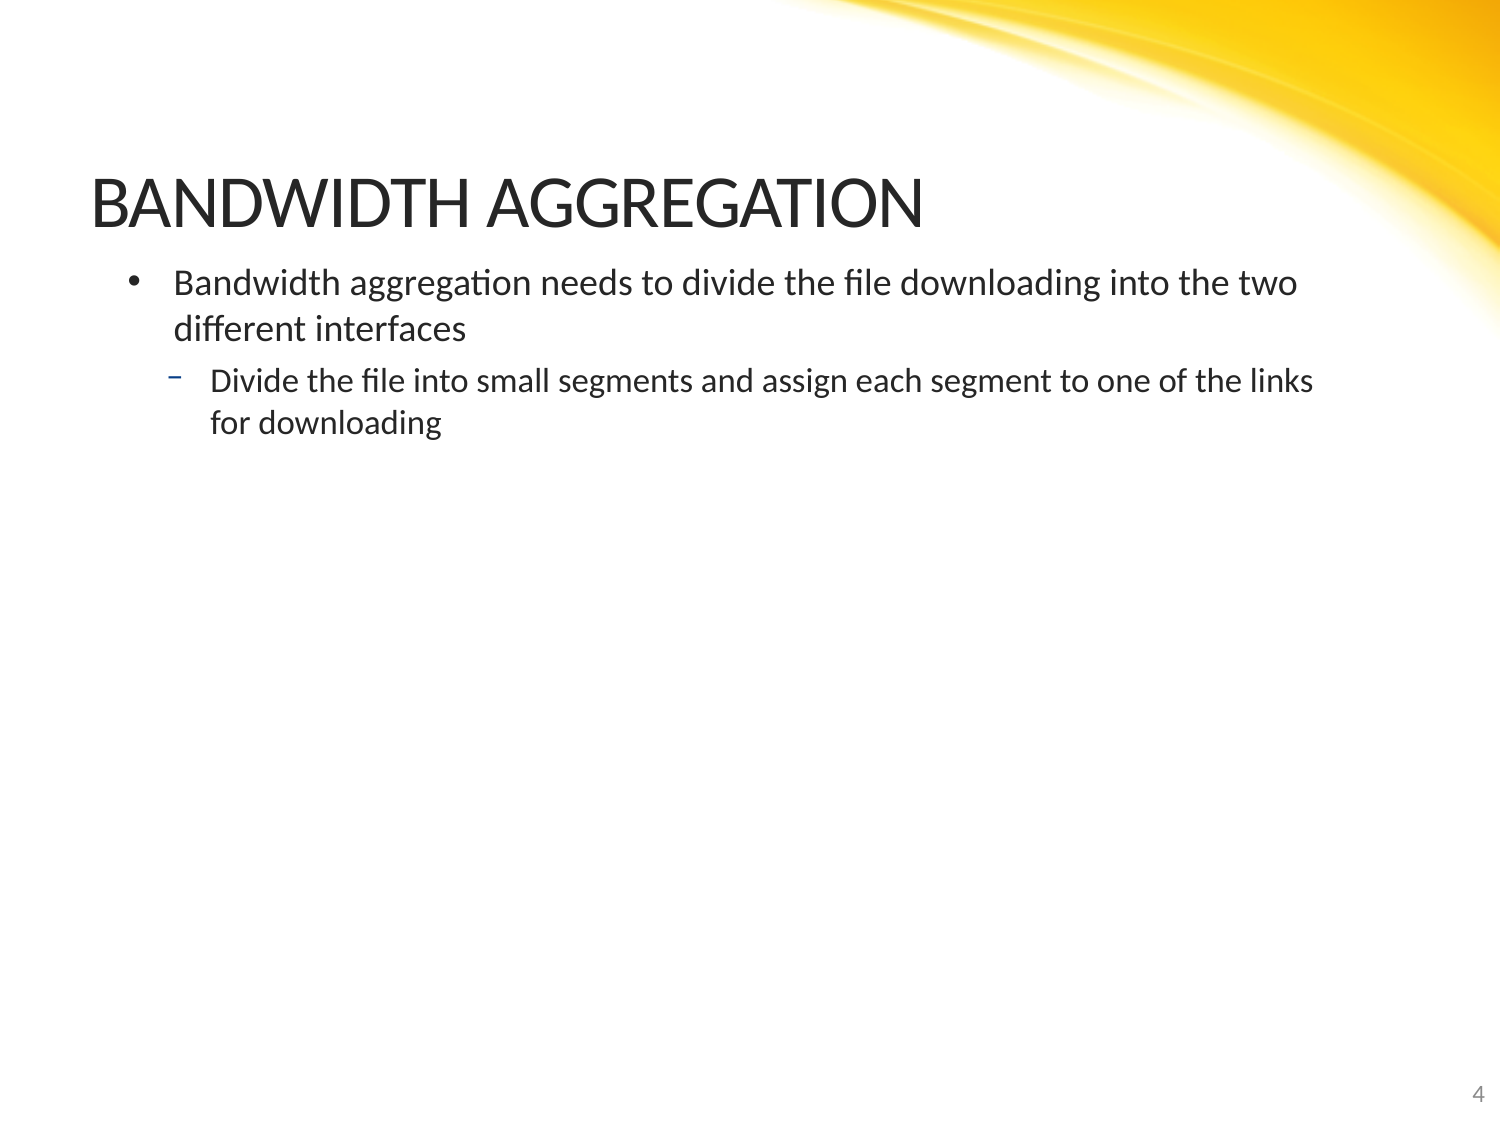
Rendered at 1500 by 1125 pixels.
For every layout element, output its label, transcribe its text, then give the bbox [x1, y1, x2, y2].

list Bandwidth aggregation needs to divide the file downloading into the two different interfaces Divide the file into small segments and assign each segment to one of the links for downloading [112, 249, 1363, 450]
slide_number 4 [1162, 1062, 1500, 1123]
title Bandwidth aggregation [75, 25, 1325, 250]
picture [770, 0, 1500, 348]
